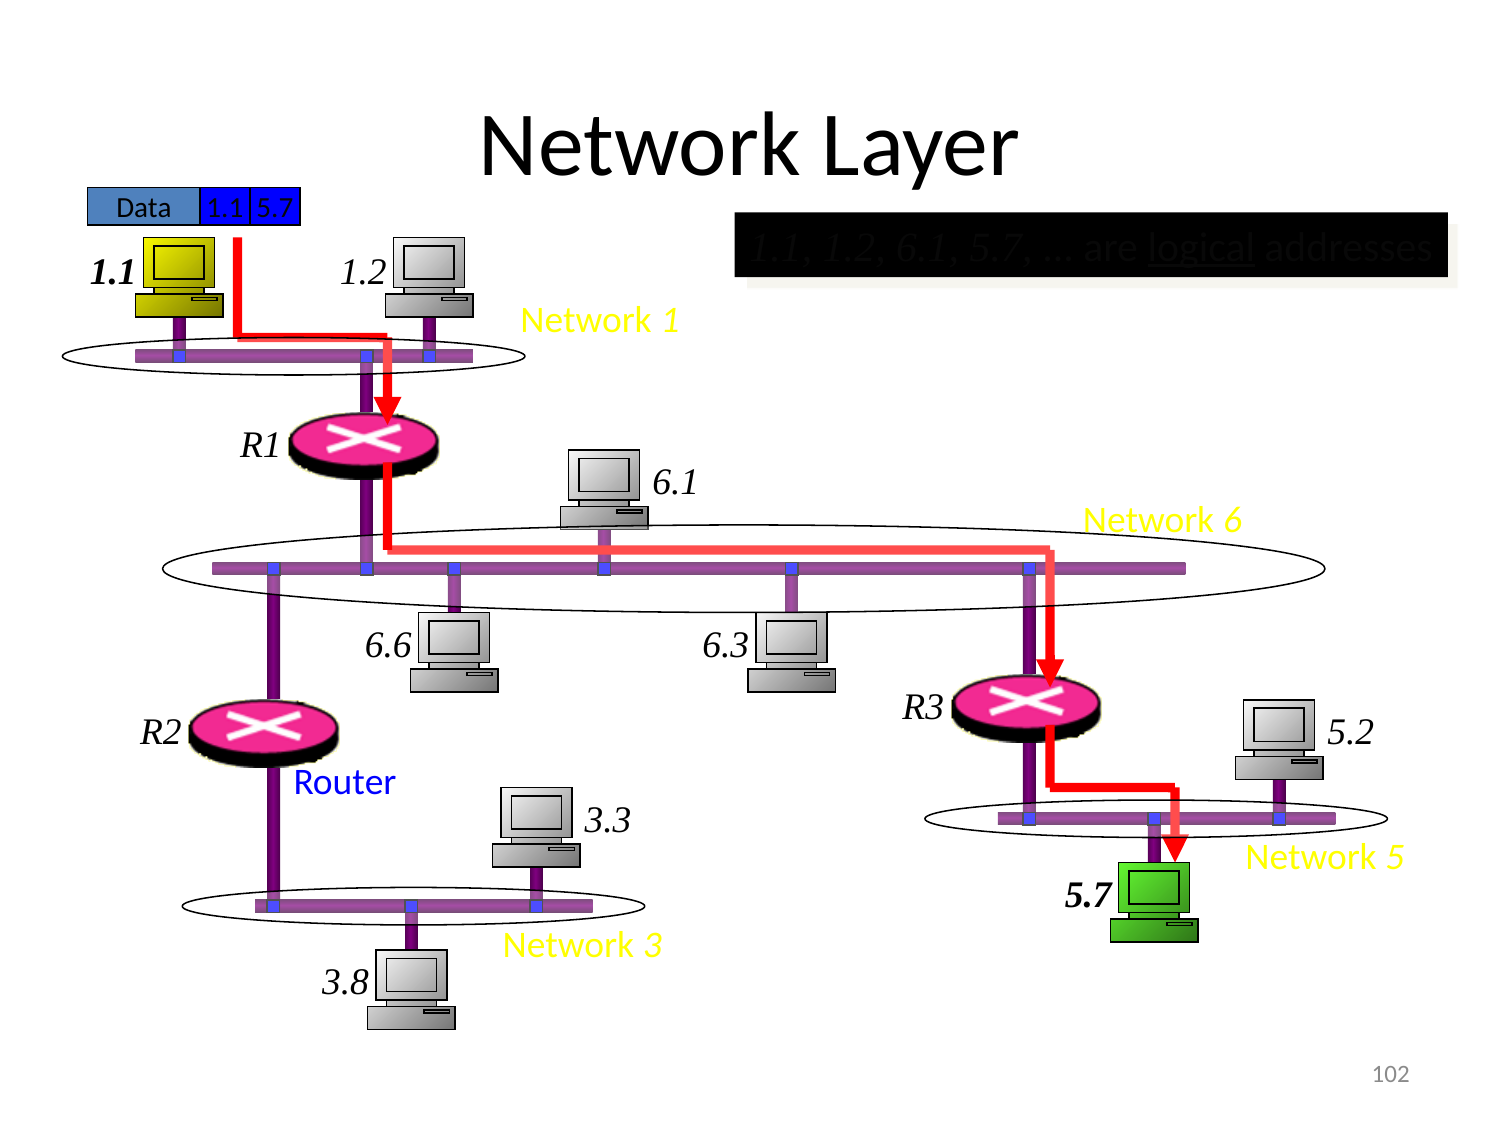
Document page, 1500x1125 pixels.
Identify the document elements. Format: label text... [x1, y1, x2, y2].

text_box 6.6 [350, 612, 427, 673]
text_box Network 5 [1230, 824, 1420, 885]
text_box 5.2 [1312, 699, 1390, 760]
text_box Data [87, 187, 200, 225]
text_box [949, 562, 1105, 826]
text_box R2 [125, 699, 182, 760]
text_box Network 6 [1068, 487, 1257, 548]
text_box [747, 613, 836, 692]
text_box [287, 349, 443, 576]
text_box [405, 925, 418, 950]
text_box 1.1, 1.2, 6.1, 5.7, ... are logical addresses [734, 212, 1448, 278]
text_box [1235, 699, 1323, 780]
text_box 1.1 [75, 239, 152, 300]
text_box 1.2 [325, 239, 402, 300]
text_box [135, 237, 223, 317]
text_box [560, 450, 648, 527]
text_box [172, 317, 186, 340]
text_box 6.3 [687, 613, 765, 673]
text_box [288, 887, 645, 925]
text_box 5.7 [249, 187, 300, 225]
text_box Router [346, 749, 412, 810]
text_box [187, 562, 343, 913]
text_box [1272, 780, 1286, 803]
text_box [385, 237, 473, 317]
text_box 3.3 [569, 787, 647, 848]
text_box [62, 337, 525, 375]
text_box 1.1 [200, 187, 249, 225]
text_box [492, 787, 581, 867]
text_box [1040, 800, 1388, 838]
text_box [422, 317, 436, 341]
text_box [447, 607, 461, 612]
text_box [1147, 838, 1161, 862]
text_box [367, 950, 456, 1030]
text_box [410, 612, 498, 692]
text_box 6.1 [637, 449, 715, 510]
text_box R3 [887, 674, 944, 735]
text_box [346, 524, 1326, 613]
text_box Network 3 [488, 912, 677, 973]
text_box [162, 542, 282, 580]
text_box R1 [225, 412, 282, 473]
text_box Network 1 [505, 287, 695, 348]
text_box 3.8 [307, 949, 385, 1010]
text_box [1168, 838, 1182, 863]
text_box [530, 867, 543, 890]
text_box [924, 811, 944, 827]
title Network Layer [75, 45, 1425, 233]
text_box 5.7 [1050, 862, 1127, 923]
slide_number 102 [1074, 1042, 1425, 1103]
text_box [1110, 862, 1198, 942]
